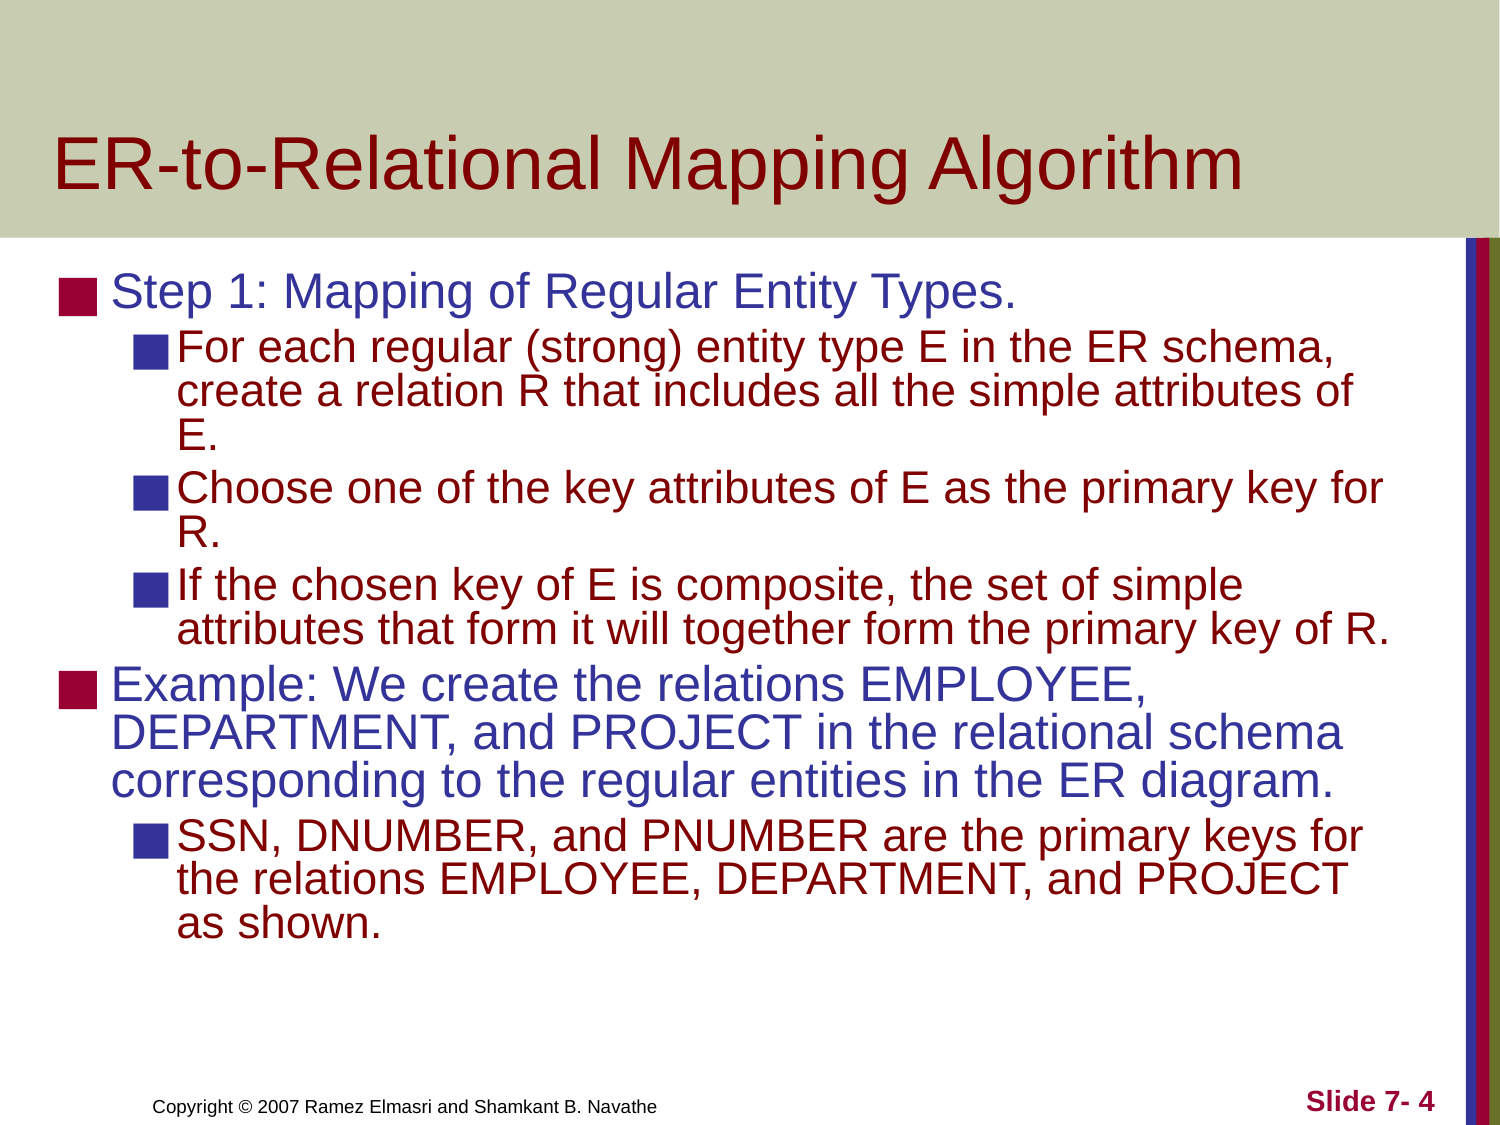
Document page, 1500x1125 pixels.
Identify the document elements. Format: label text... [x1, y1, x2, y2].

list Step 1: Mapping of Regular Entity Types. For each regular (strong) entity type E in the ER schema, create a relation R that includes all the simple attributes of E. Choose one of the key attributes of E as the primary key for R. If the chosen key of E is composite, the set of simple attributes that form it will together form the primary key of R. Example: We create the relations EMPLOYEE, DEPARTMENT, and PROJECT in the relational schema corresponding to the regular entities in the ER diagram. SSN, DNUMBER, and PNUMBER are the primary keys for the relations EMPLOYEE, DEPARTMENT, and PROJECT as shown. [39, 262, 1400, 1013]
text_box Slide 7- 4 [1137, 1049, 1450, 1125]
title ER-to-Relational Mapping Algorithm [37, 49, 1317, 213]
